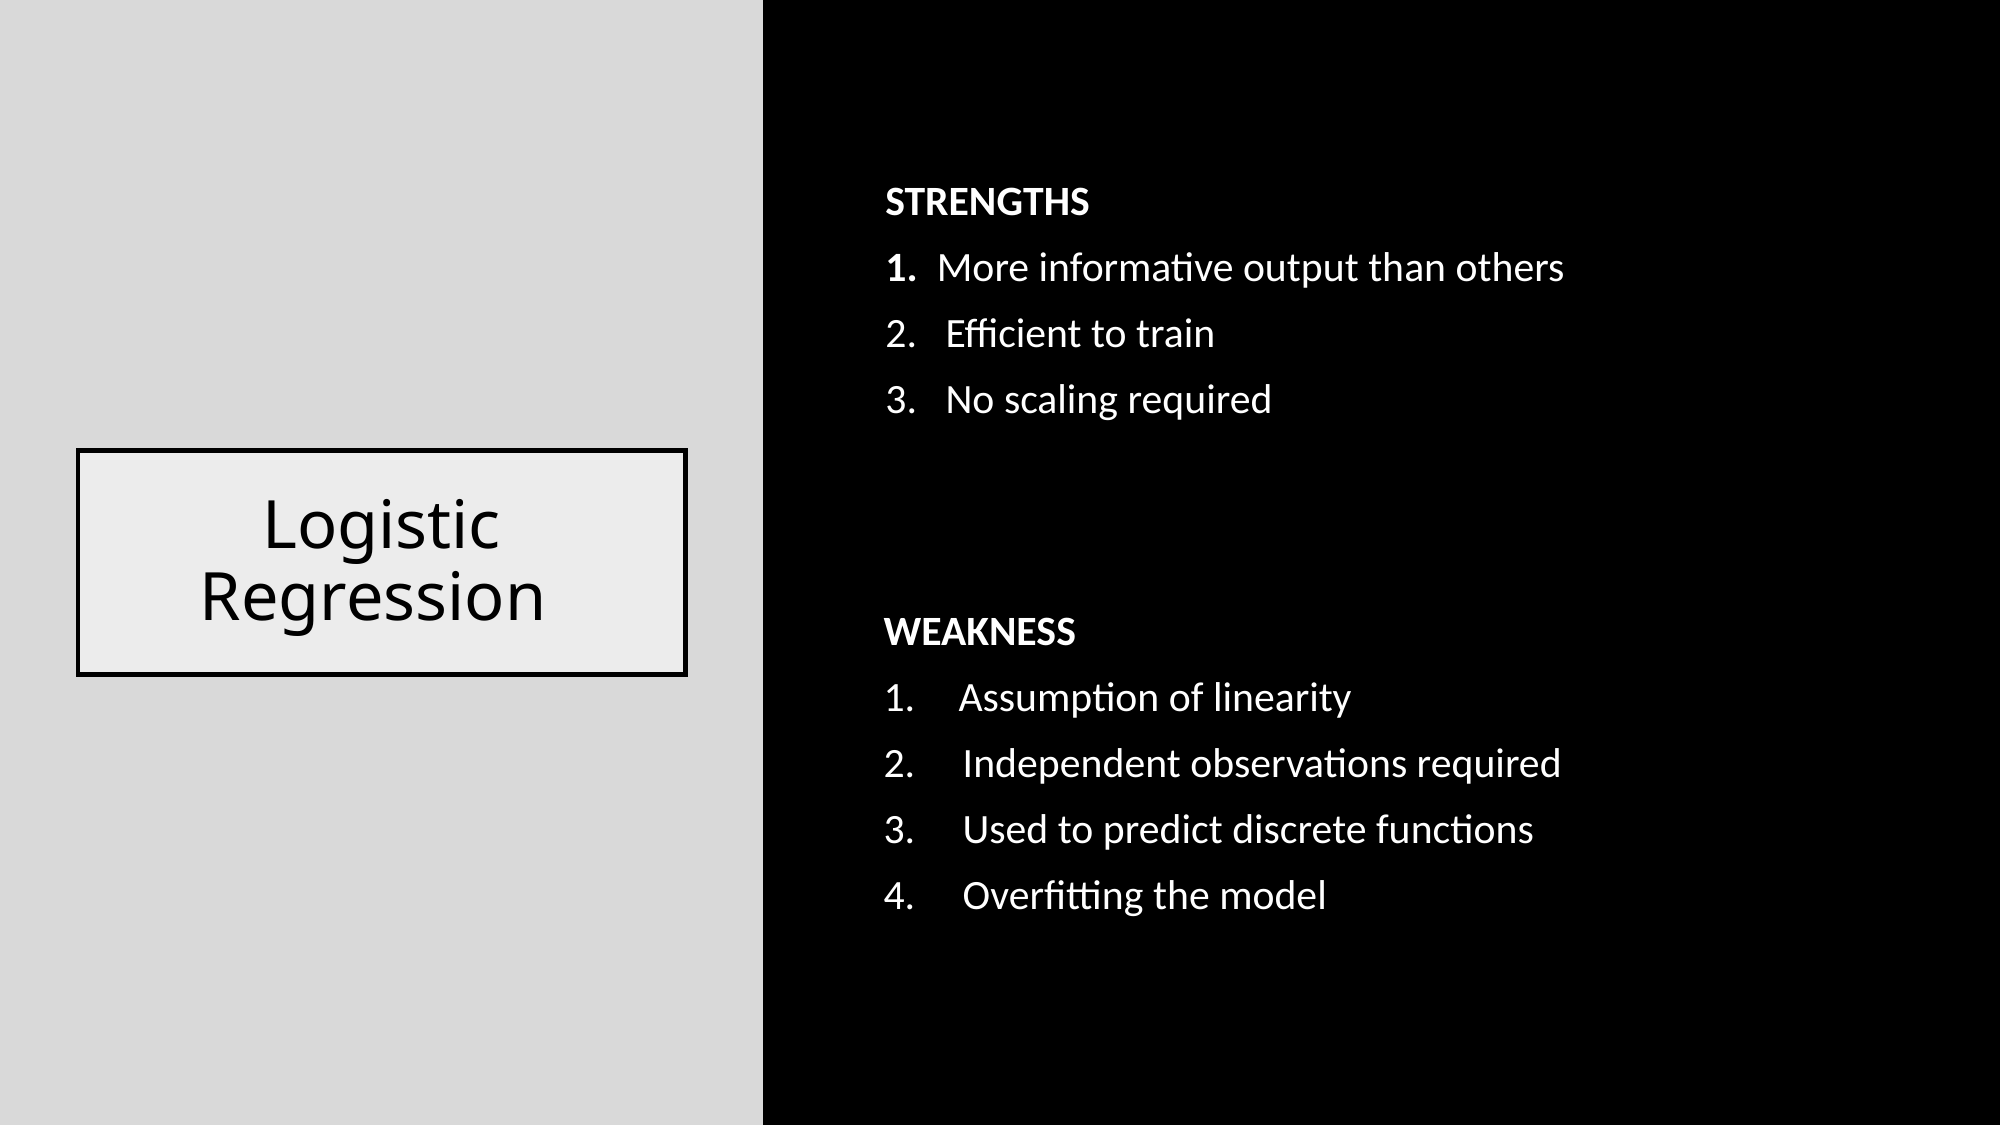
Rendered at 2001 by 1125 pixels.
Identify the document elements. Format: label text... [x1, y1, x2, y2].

title Logistic Regression [78, 450, 686, 675]
list WEAKNESS Assumption of linearity 2. Independent observations required 3. Used to predict discrete functions 4. Overfitting the model [868, 602, 1863, 1014]
text_box [762, 0, 2000, 1125]
list STRENGTHS 1. More informative output than others 2. Efficient to train 3. No scaling required [870, 147, 1863, 562]
text_box [0, 0, 762, 1125]
